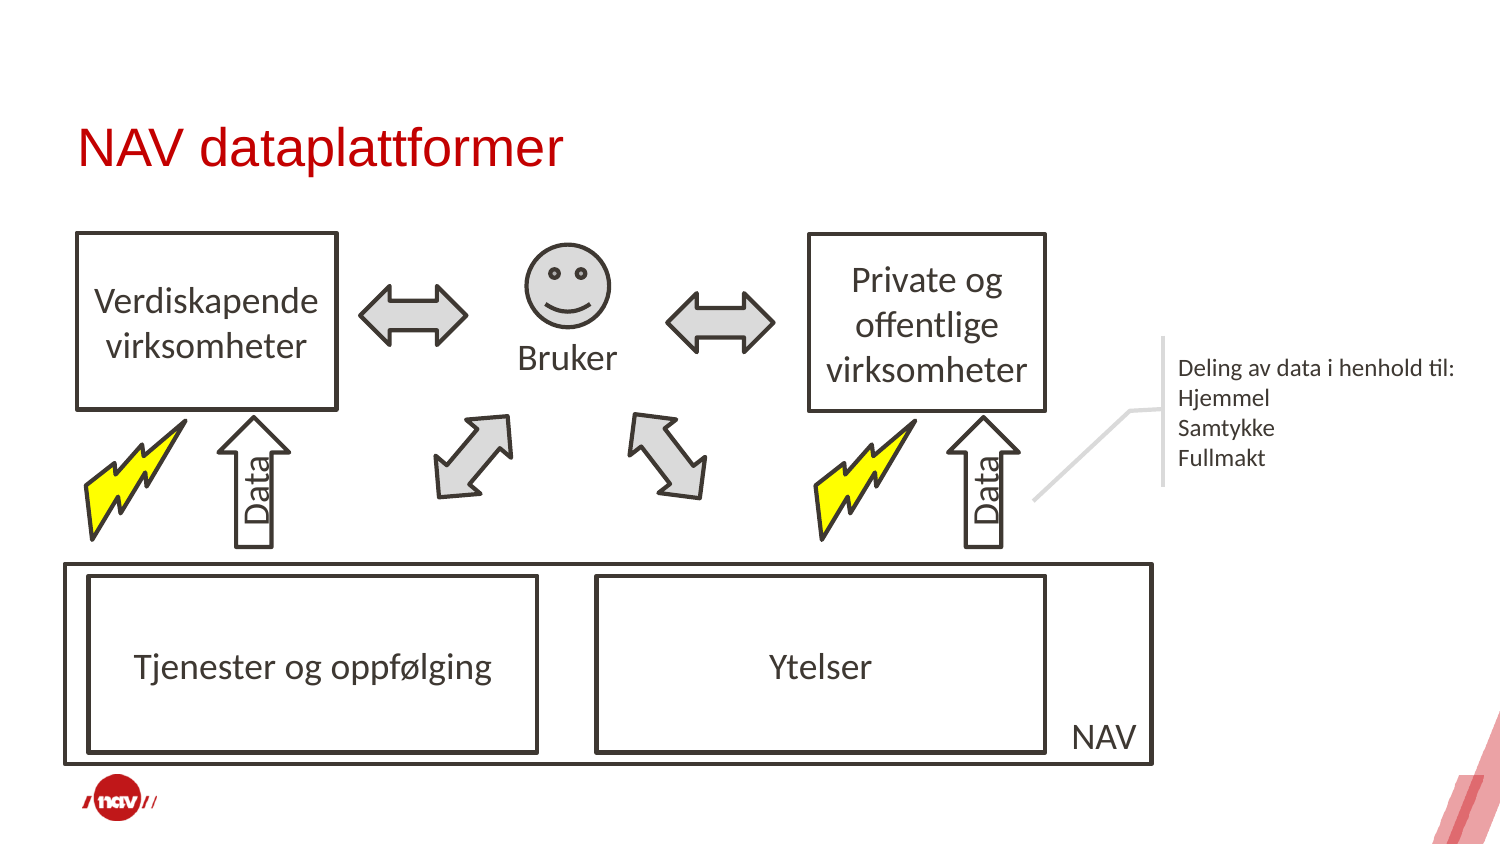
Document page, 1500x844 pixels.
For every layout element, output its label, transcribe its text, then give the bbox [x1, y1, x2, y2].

text_box Verdiskapende virksomheter [75, 231, 339, 412]
text_box [433, 414, 514, 500]
text_box Deling av data i henhold til: Hjemmel Samtykke Fullmakt [1031, 335, 1476, 503]
title NAV dataplattformer [62, 29, 1438, 185]
text_box [665, 291, 776, 355]
text_box [627, 412, 708, 501]
text_box Private og offentlige virksomheter [807, 232, 1047, 413]
text_box Bruker [502, 325, 634, 386]
text_box Data [946, 414, 1021, 550]
text_box [813, 418, 918, 542]
text_box Tjenester og oppfølging [86, 574, 539, 755]
text_box [83, 418, 188, 542]
text_box [524, 242, 612, 325]
text_box Data [216, 414, 292, 550]
text_box NAV [63, 562, 1154, 766]
picture [82, 774, 157, 821]
picture [1368, 711, 1500, 844]
text_box [358, 284, 469, 347]
text_box Ytelser [594, 574, 1047, 755]
